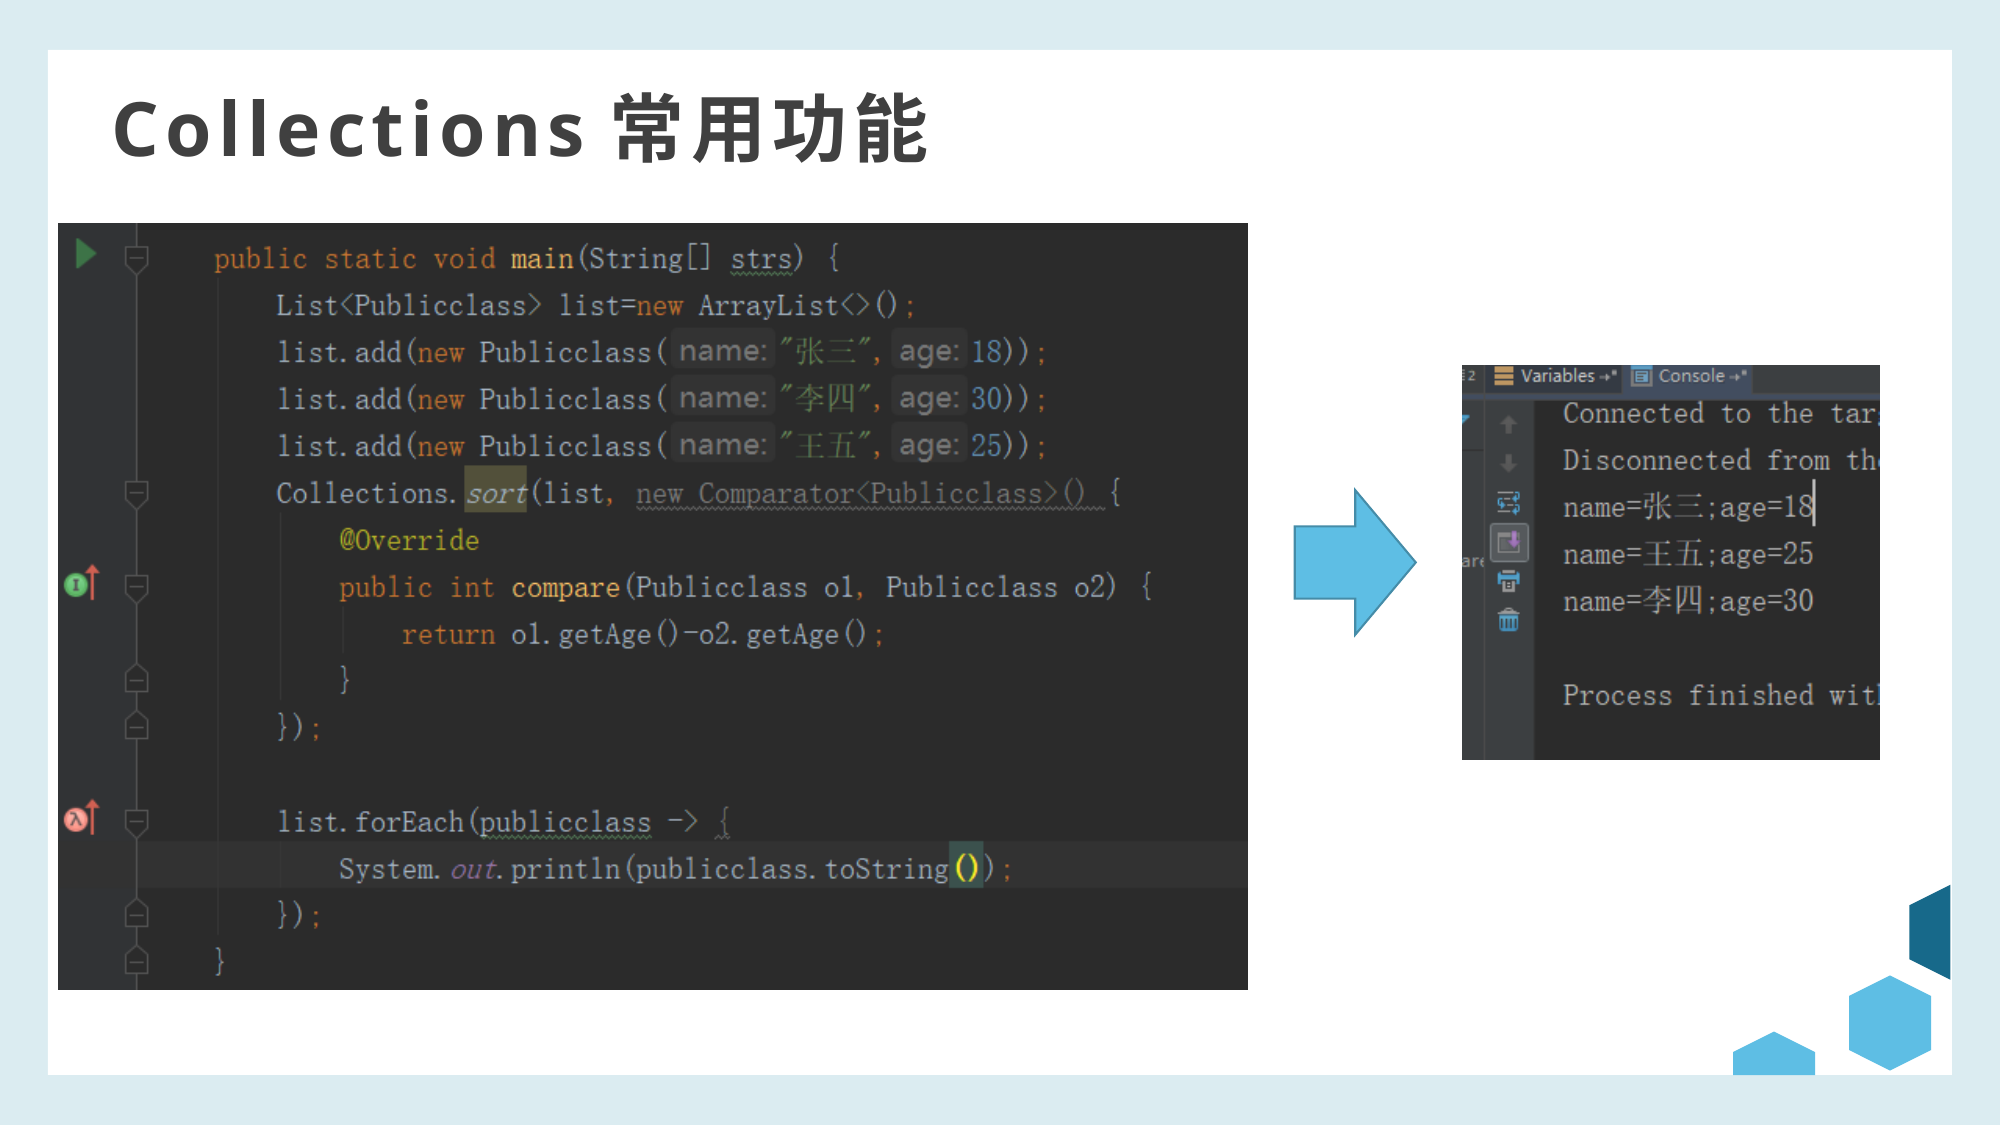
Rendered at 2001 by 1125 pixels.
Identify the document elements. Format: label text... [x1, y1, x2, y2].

text_box Collections常用功能 [99, 79, 1901, 197]
text_box [1293, 487, 1418, 638]
picture [58, 223, 1248, 990]
picture [1462, 365, 1880, 760]
text_box [47, 49, 1953, 1076]
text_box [1733, 884, 1951, 1076]
